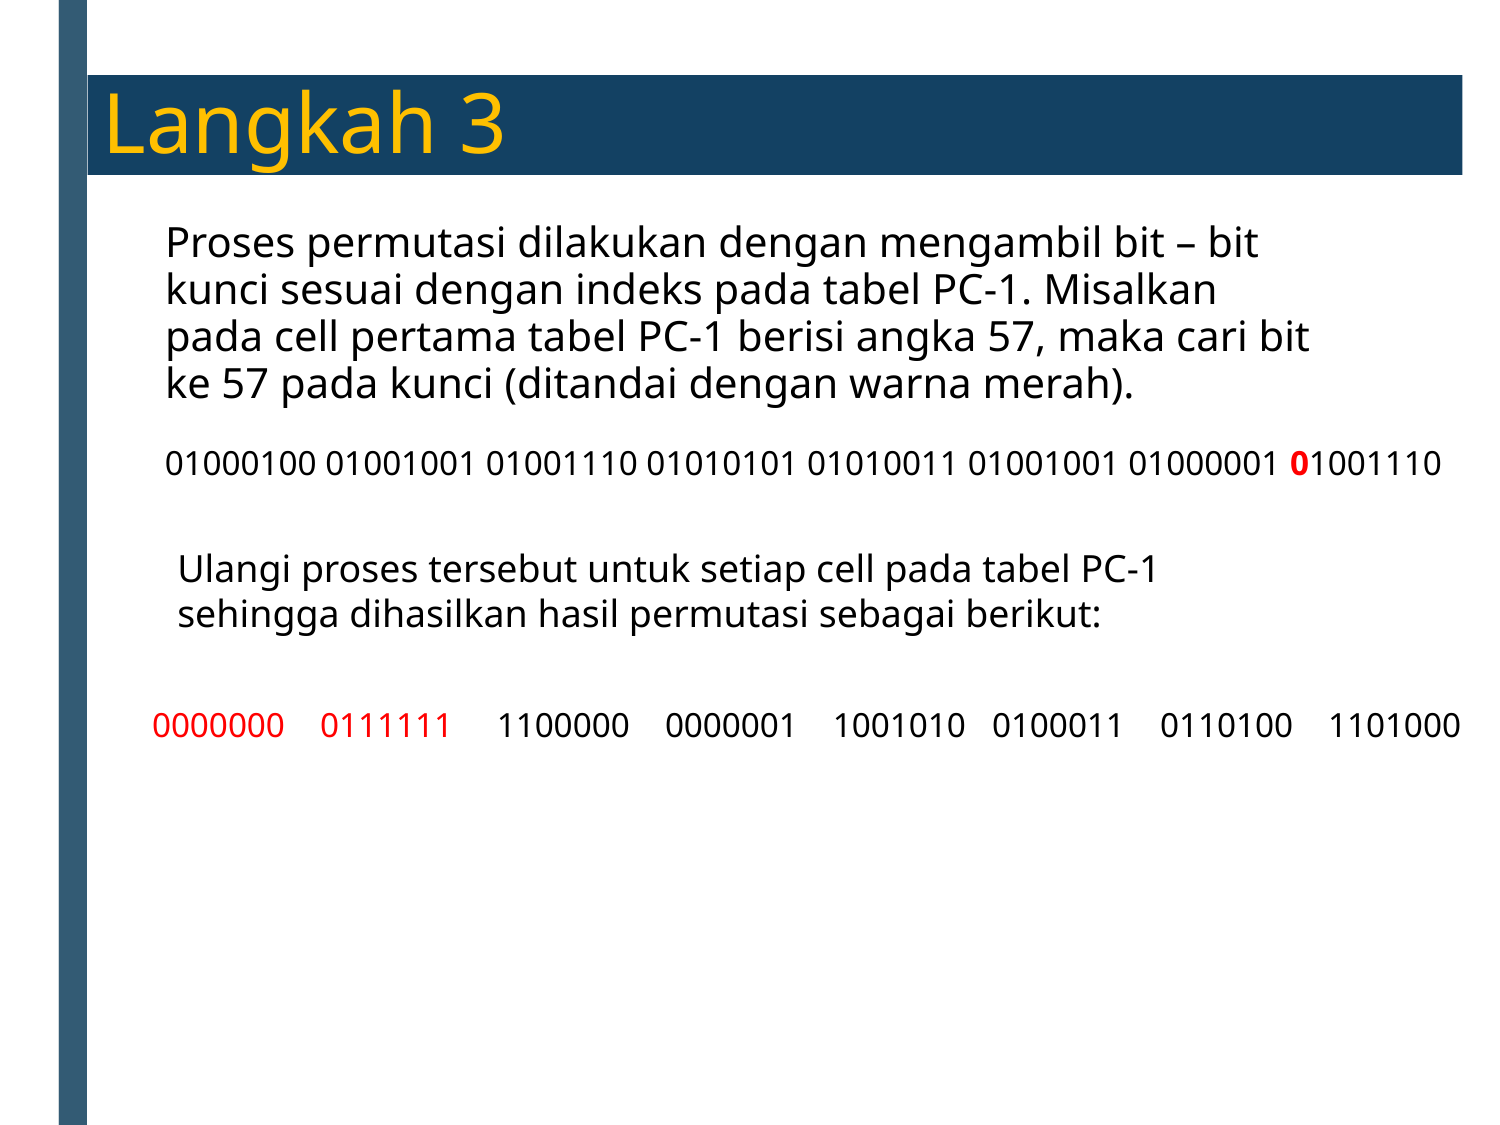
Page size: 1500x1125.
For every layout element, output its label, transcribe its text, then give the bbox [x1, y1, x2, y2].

text_box 0000000 0111111 1100000 0000001 1001010 0100011 0110100 1101000 [137, 697, 1489, 872]
list Proses permutasi dilakukan dengan mengambil bit – bit kunci sesuai dengan indeks pada tabel PC-1. Misalkan pada cell pertama tabel PC-1 berisi angka 57, maka cari bit ke 57 pada kunci (ditandai dengan warna merah). [150, 212, 1332, 425]
text_box 01000100 01001001 01001110 01010101 01010011 01001001 01000001 01001110 [150, 434, 1475, 490]
text_box Ulangi proses tersebut untuk setiap cell pada tabel PC-1 sehingga dihasilkan hasil permutasi sebagai berikut: [162, 537, 1338, 643]
text_box Langkah 3 [87, 75, 1463, 175]
